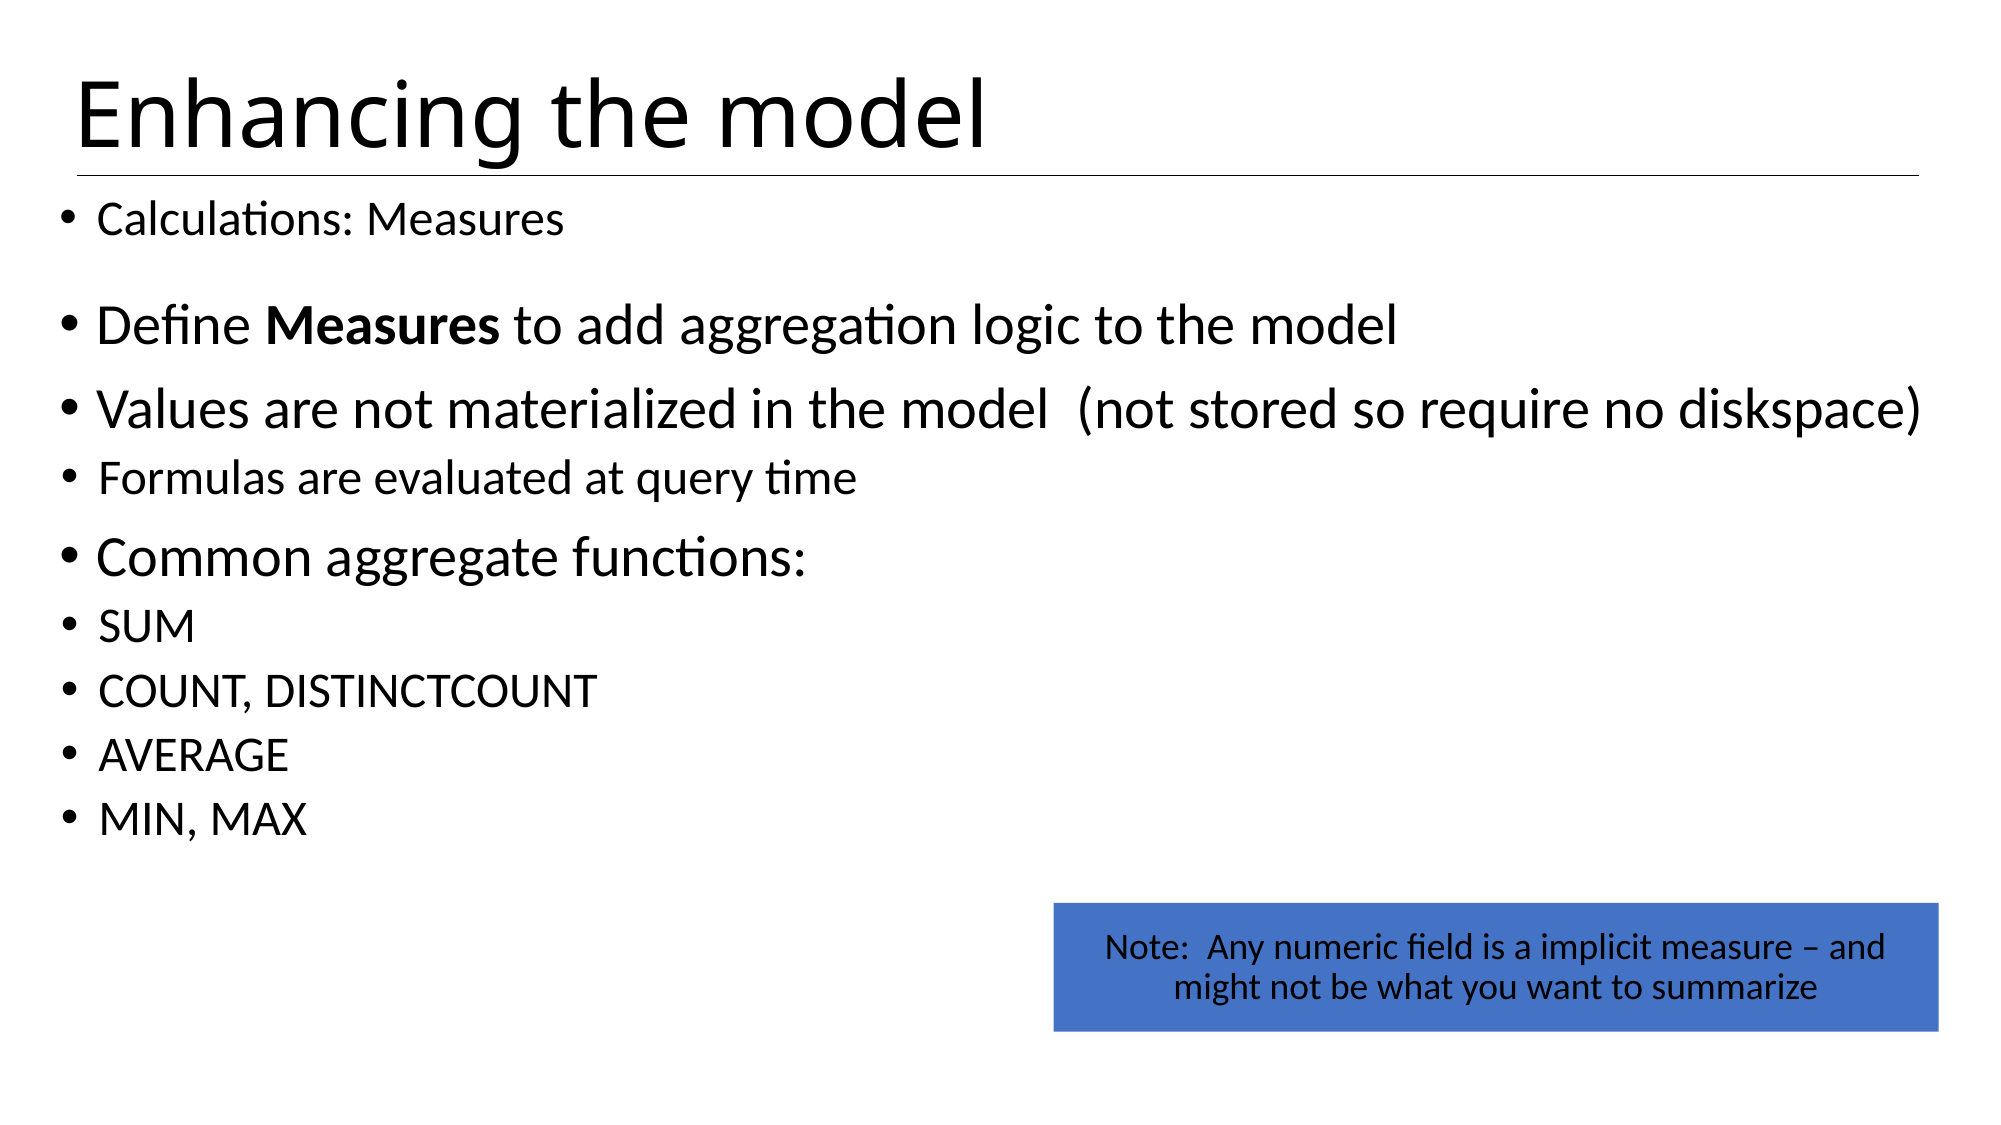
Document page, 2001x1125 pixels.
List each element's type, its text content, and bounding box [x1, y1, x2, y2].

list Define Measures to add aggregation logic to the model Values are not materialized in the model (not stored so require no diskspace) Formulas are evaluated at query time Common aggregate functions: SUM COUNT, DISTINCTCOUNT AVERAGE MIN, MAX [44, 287, 1957, 1125]
list Calculations: Measures [44, 191, 1957, 247]
text_box Note: Any numeric field is a implicit measure – and might not be what you want to summarize [1053, 902, 1939, 1032]
title Enhancing the model [44, 59, 1957, 178]
